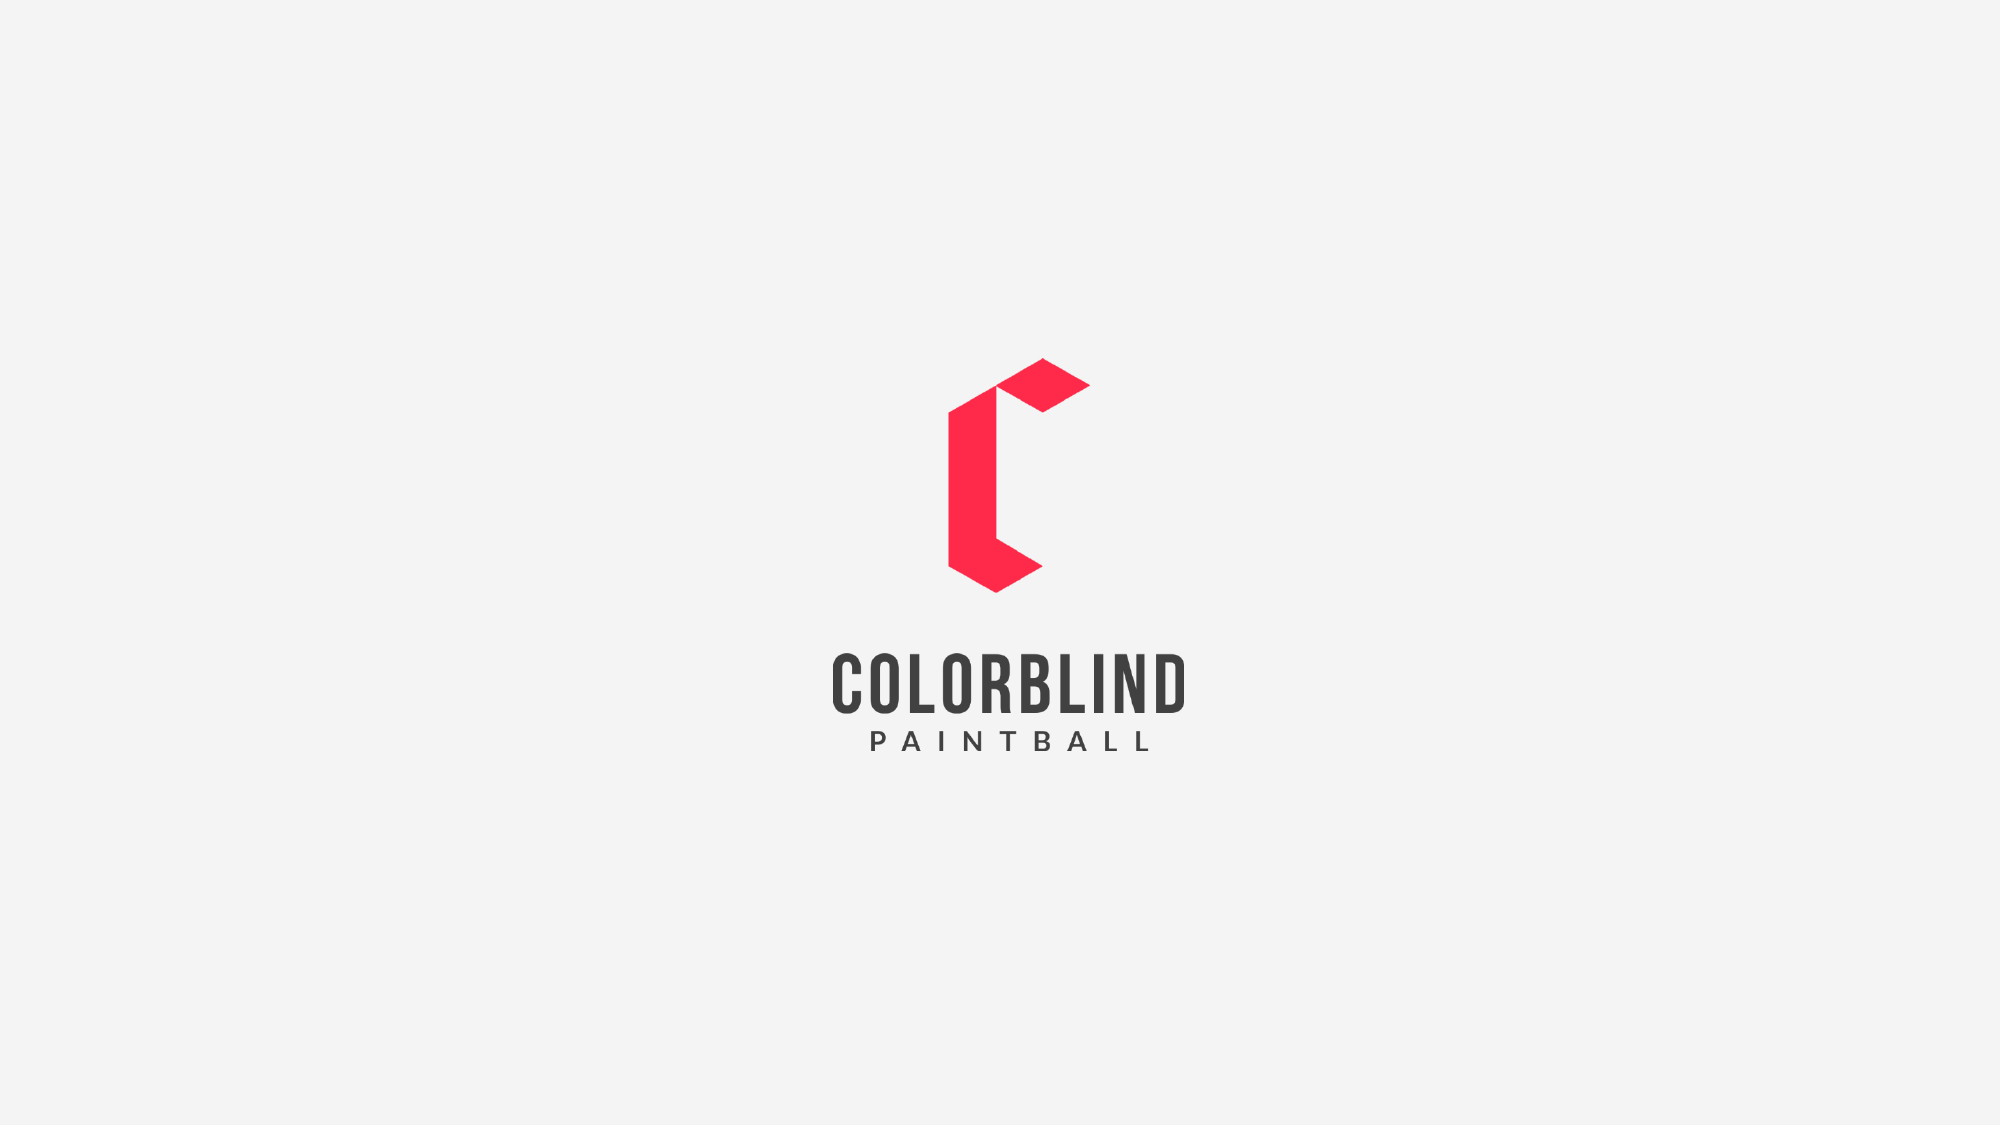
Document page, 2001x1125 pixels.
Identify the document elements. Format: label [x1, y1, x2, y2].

picture [948, 358, 1090, 594]
picture [833, 653, 1184, 752]
